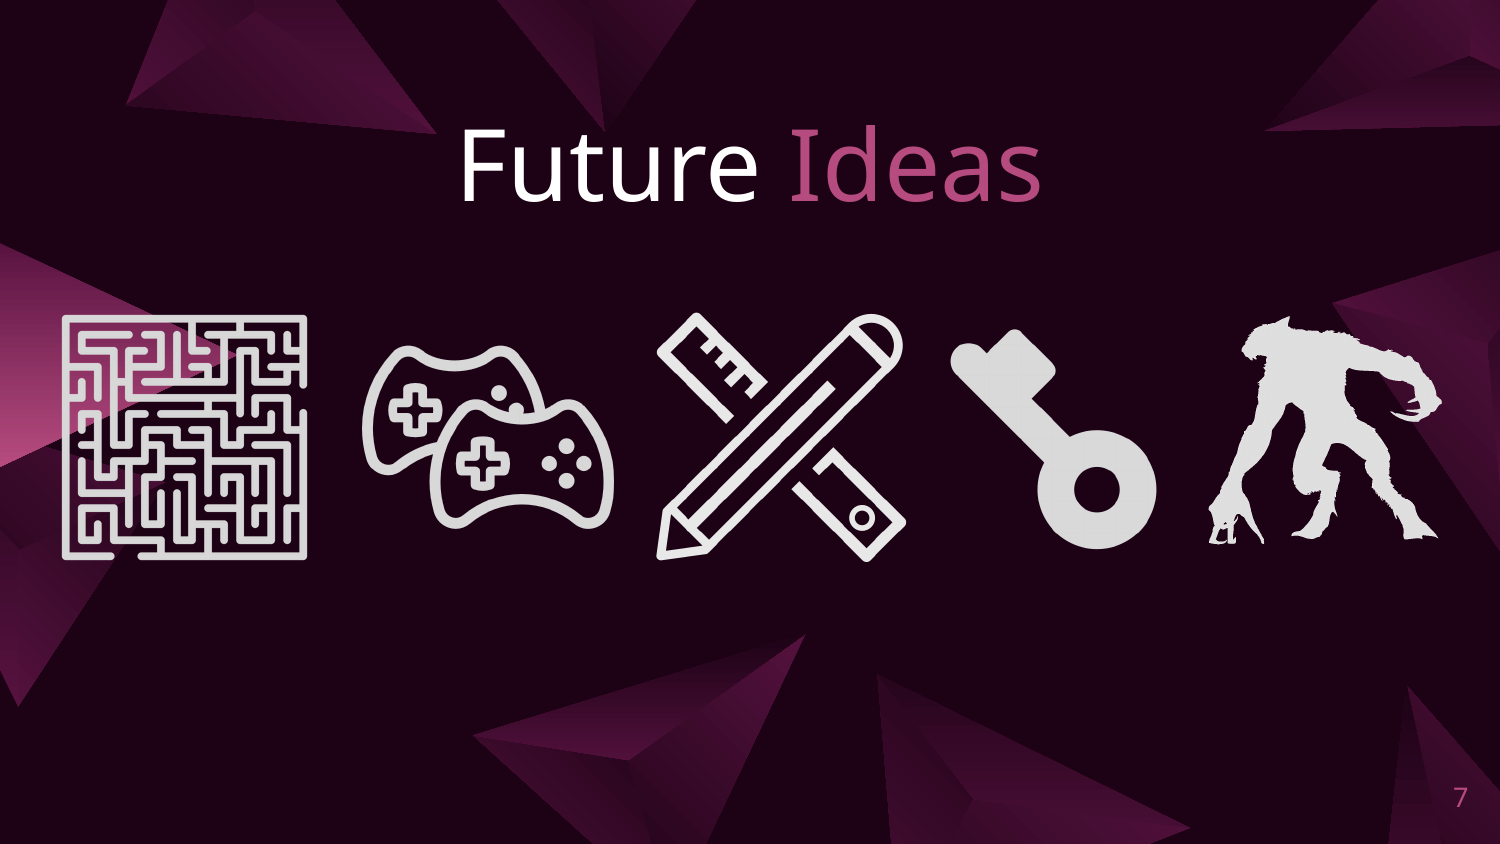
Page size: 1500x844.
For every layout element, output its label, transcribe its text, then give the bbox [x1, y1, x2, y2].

text_box Future Ideas [218, 93, 1282, 244]
slide_number 7 [1402, 766, 1469, 832]
picture [655, 311, 907, 564]
picture [58, 311, 311, 564]
text_box [0, 243, 142, 467]
picture [927, 312, 1179, 565]
picture [1199, 303, 1452, 556]
picture [362, 311, 615, 564]
